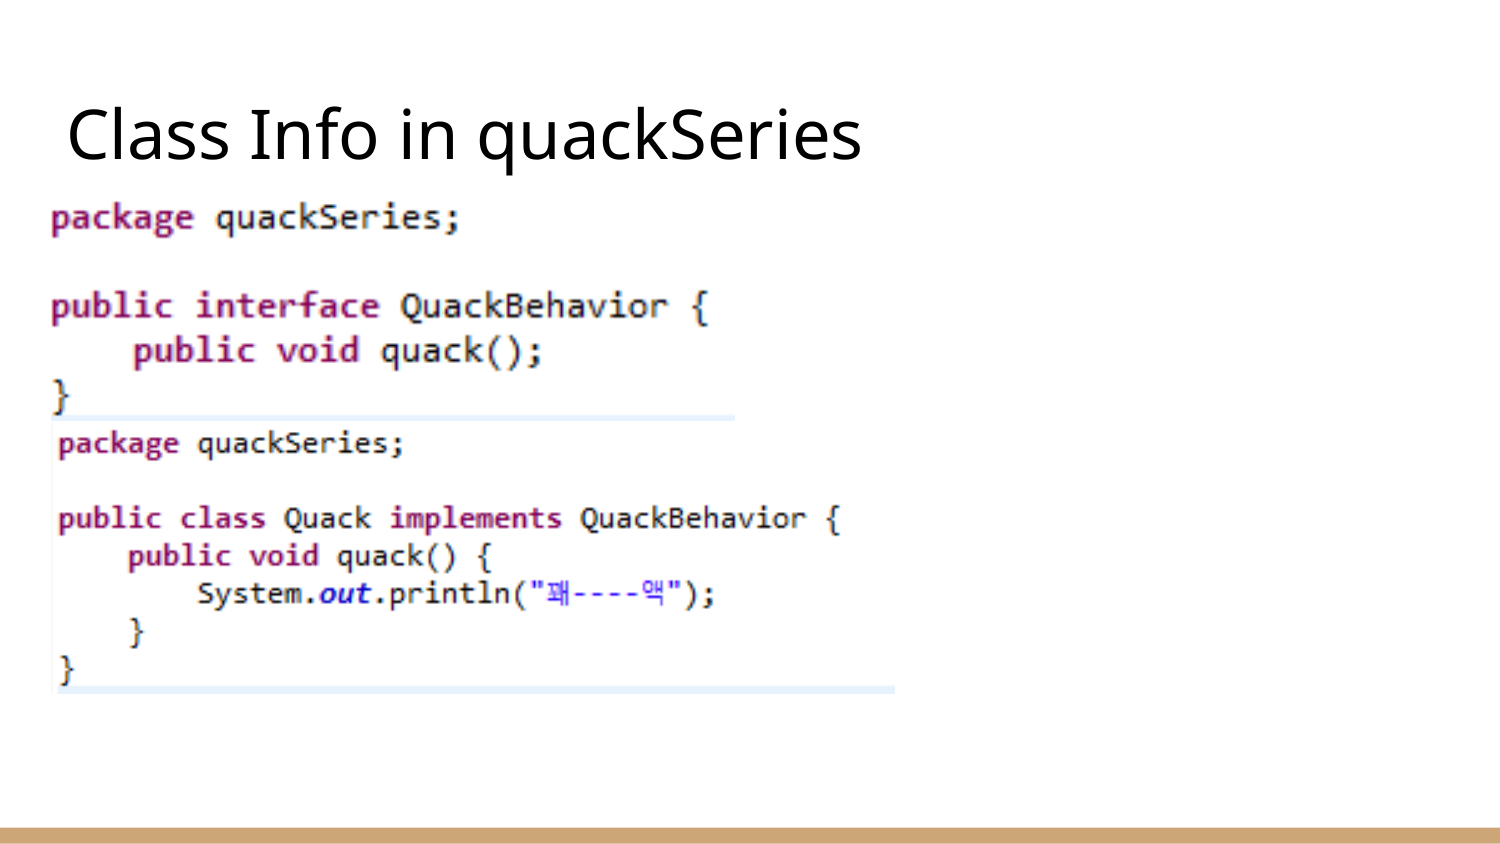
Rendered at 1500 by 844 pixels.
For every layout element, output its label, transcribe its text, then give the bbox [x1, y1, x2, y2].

picture [50, 200, 895, 694]
title Class Info in quackSeries [51, 51, 1449, 189]
